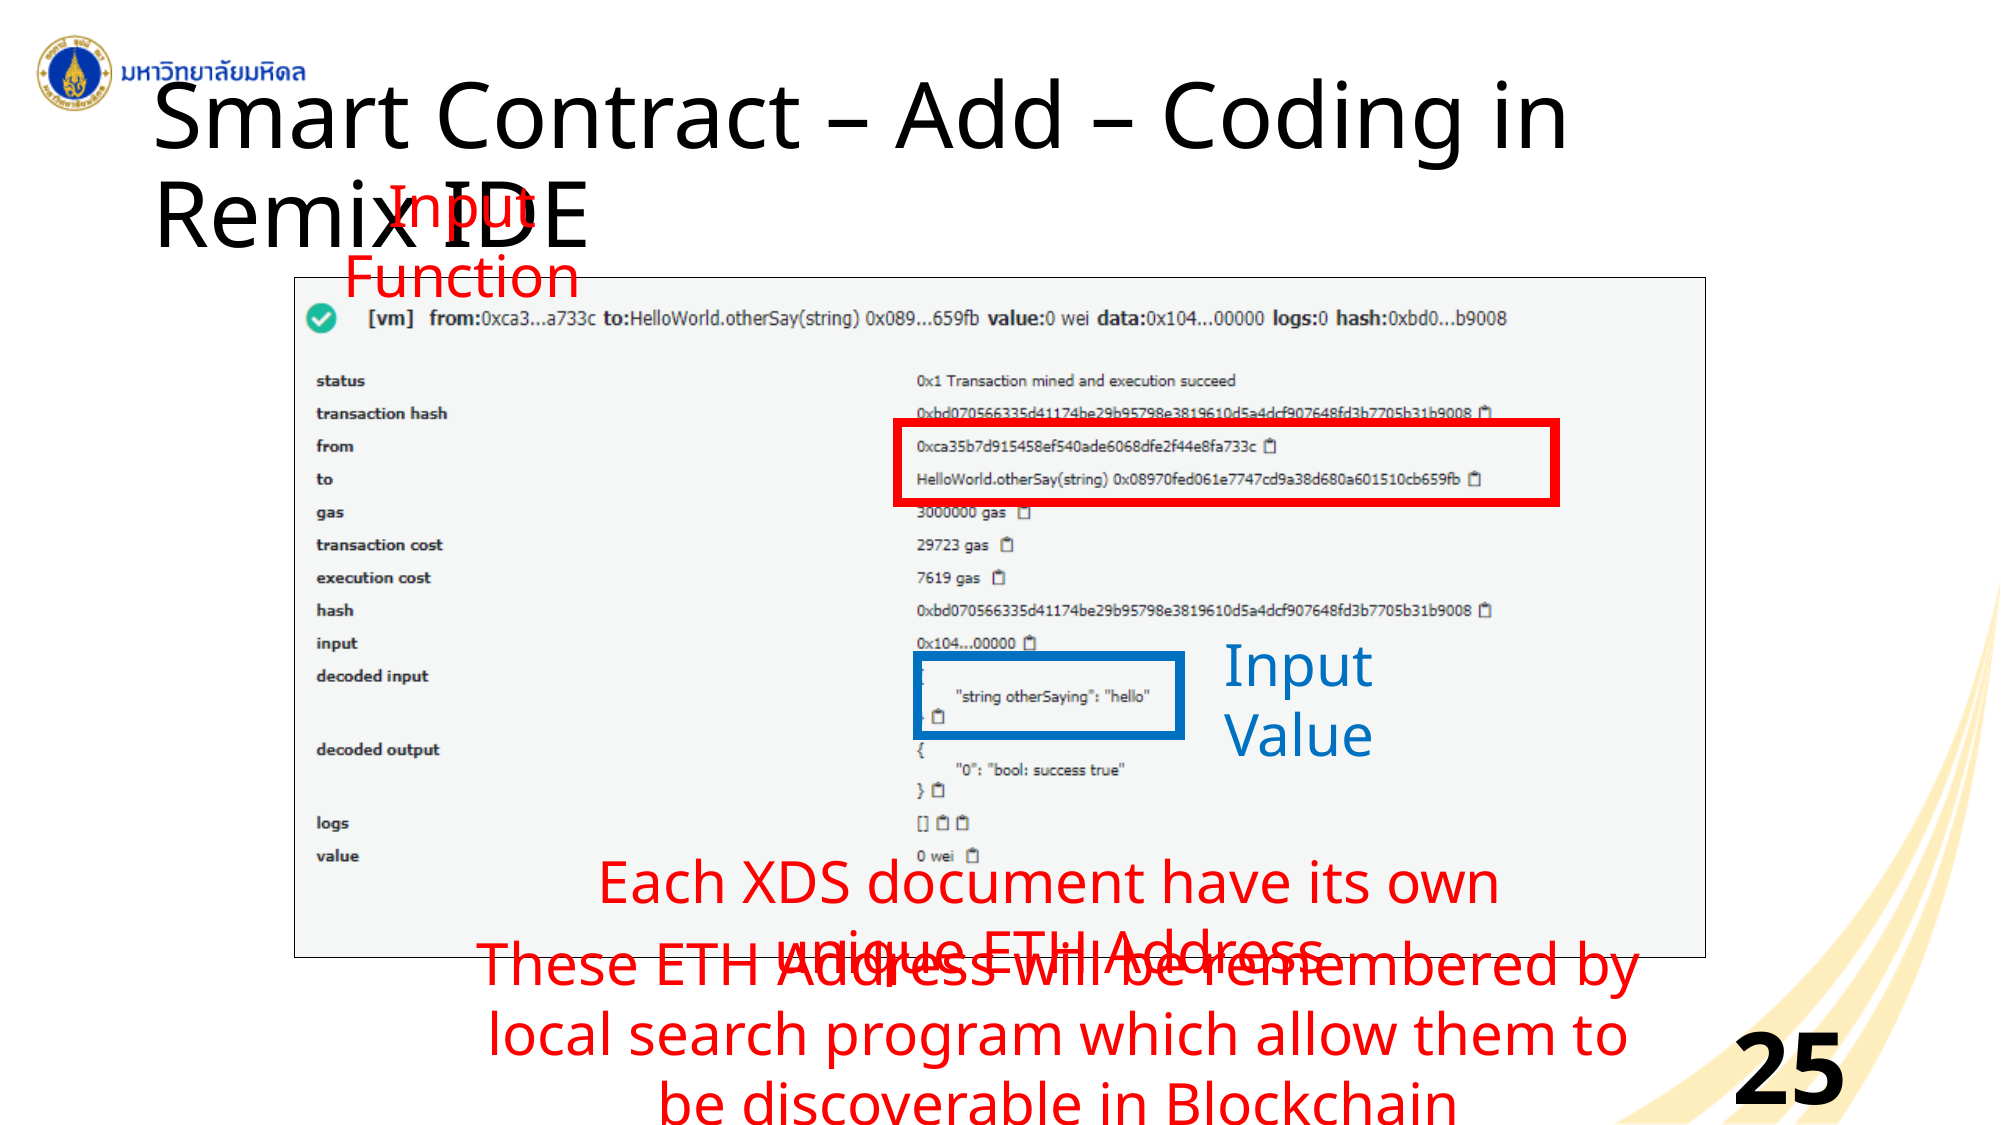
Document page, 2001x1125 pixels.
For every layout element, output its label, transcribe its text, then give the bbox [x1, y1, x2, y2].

picture [0, 0, 2001, 1125]
title Smart Contract – Add – Coding in Remix IDE [137, 59, 1863, 278]
slide_number 25 [1412, 1042, 1863, 1103]
text_box These ETH Address will be remembered by local search program which allow them to be discoverable in Blockchain [440, 1000, 1677, 1064]
text_box Input Function [293, 201, 632, 278]
